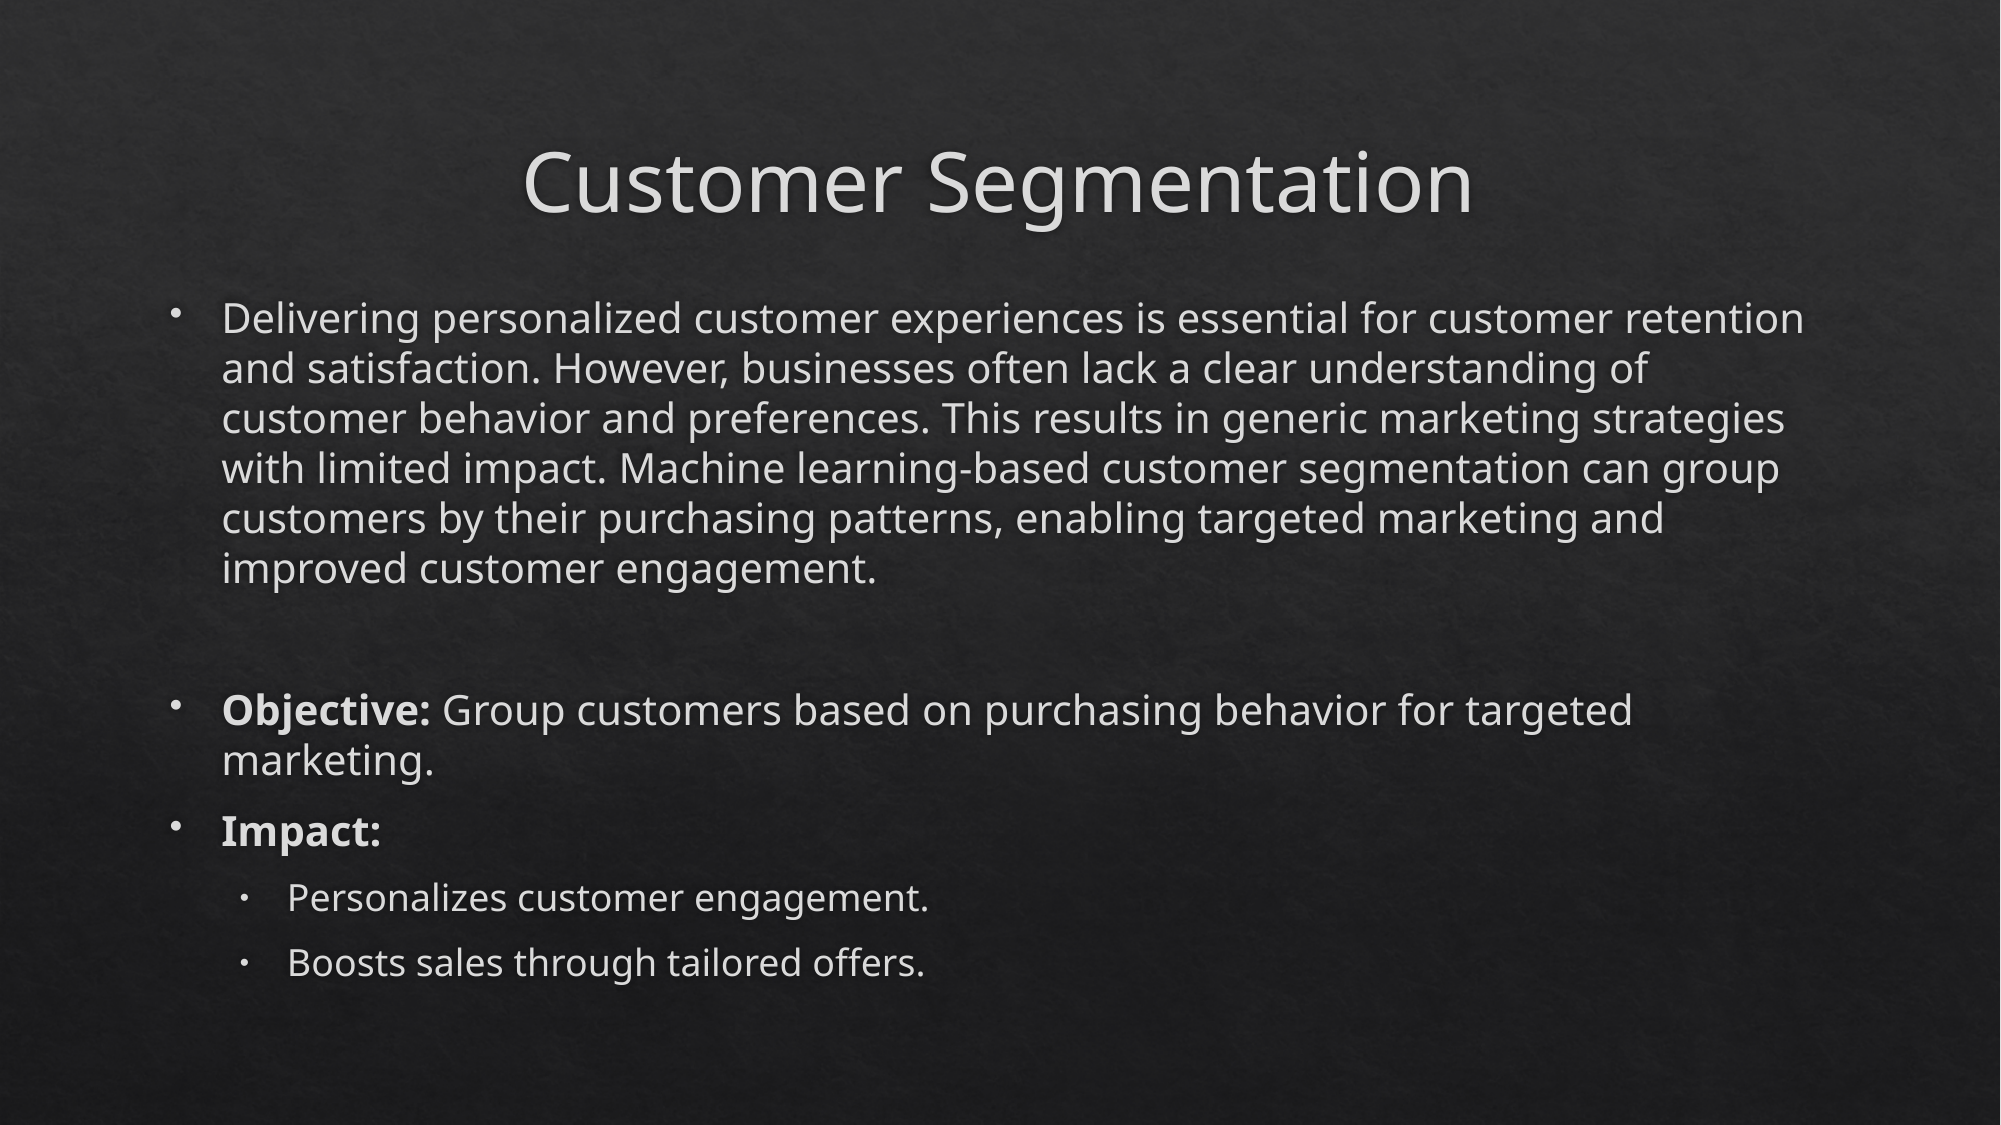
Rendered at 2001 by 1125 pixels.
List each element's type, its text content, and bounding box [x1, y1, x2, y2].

list Delivering personalized customer experiences is essential for customer retention and satisfaction. However, businesses often lack a clear understanding of customer behavior and preferences. This results in generic marketing strategies with limited impact. Machine learning-based customer segmentation can group customers by their purchasing patterns, enabling targeted marketing and improved customer engagement. Objective: Group customers based on purchasing behavior for targeted marketing. Impact: Personalizes customer engagement. Boosts sales through tailored offers. [149, 284, 1849, 966]
title Customer Segmentation [149, 99, 1849, 260]
